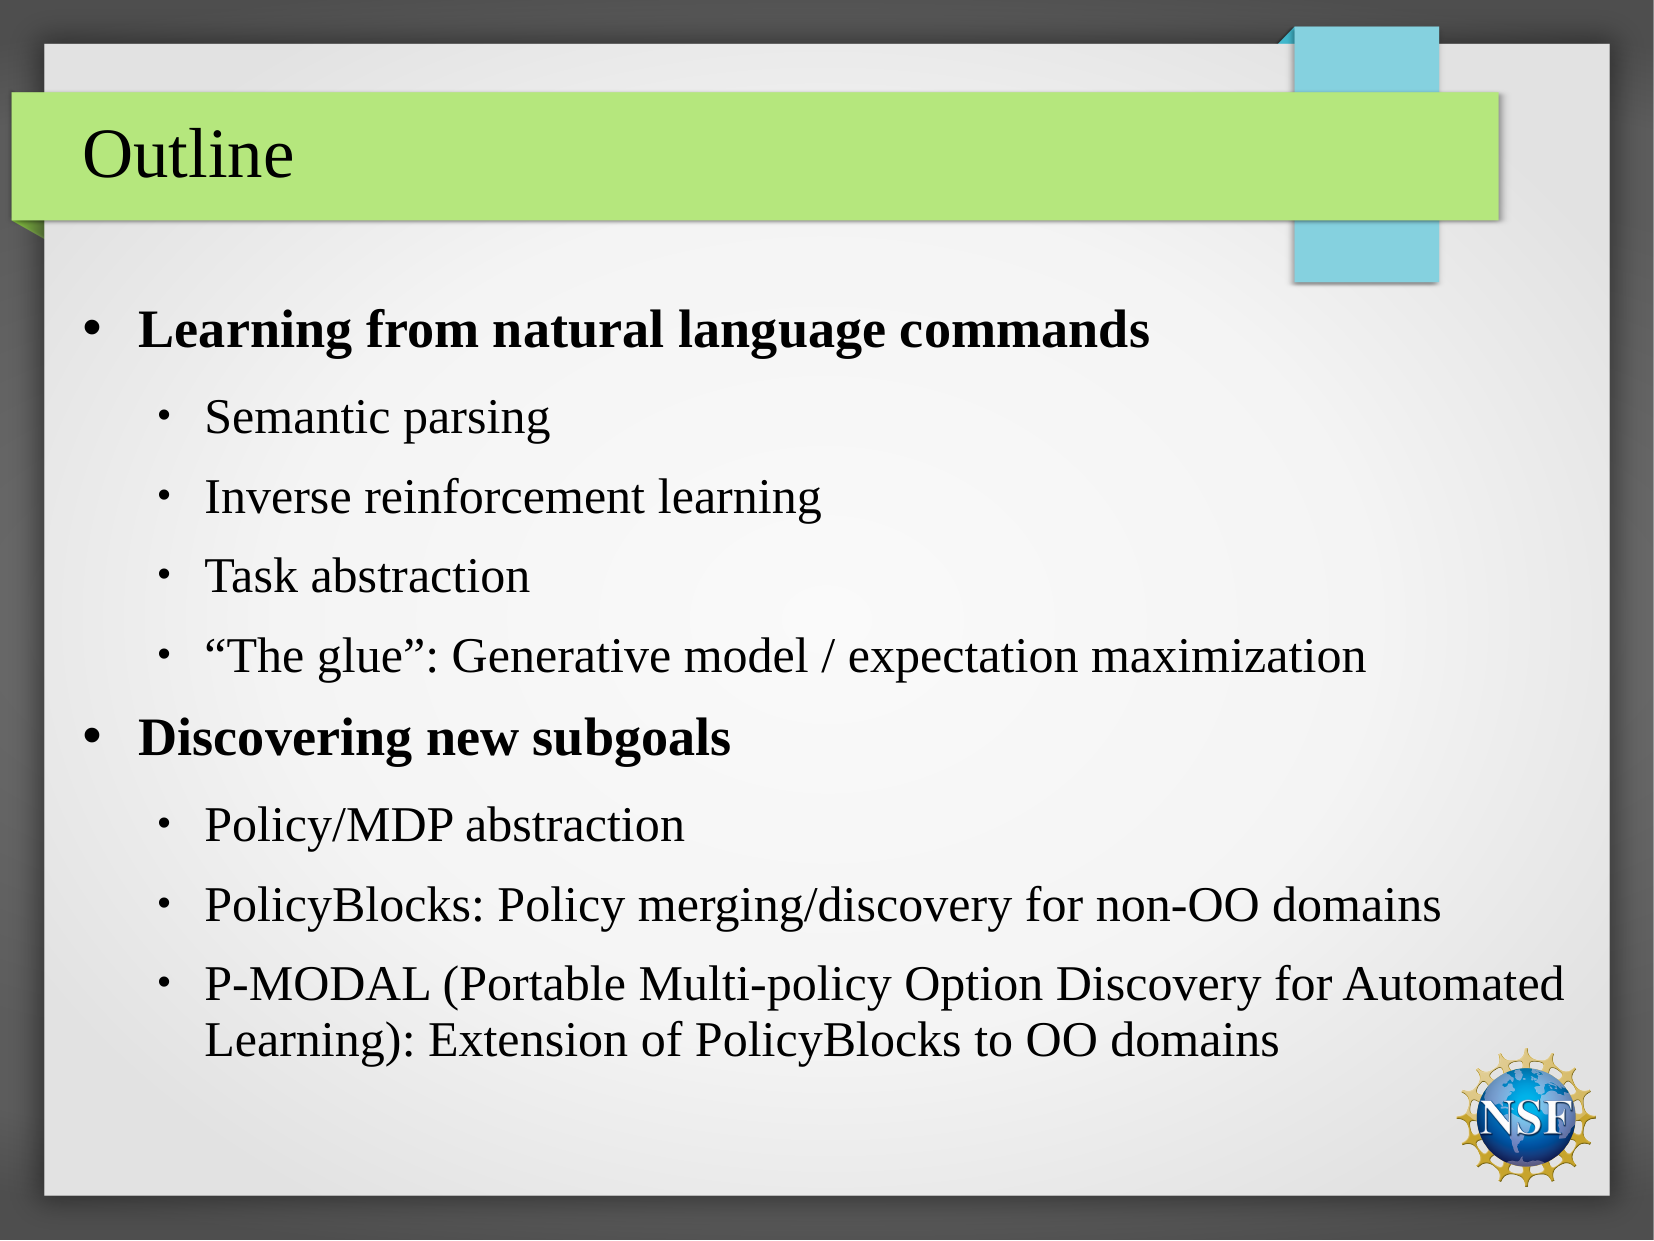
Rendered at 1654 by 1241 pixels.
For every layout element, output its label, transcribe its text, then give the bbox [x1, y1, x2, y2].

title Outline [82, 94, 1264, 213]
picture [0, 0, 1654, 1240]
list Learning from natural language commands Semantic parsing Inverse reinforcement learning Task abstraction “The glue”: Generative model / expectation maximization Discovering new subgoals Policy/MDP abstraction PolicyBlocks: Policy merging/discovery for non-OO domains P-MODAL (Portable Multi-policy Option Discovery for Automated Learning): Extension of PolicyBlocks to OO domains [82, 295, 1571, 1133]
